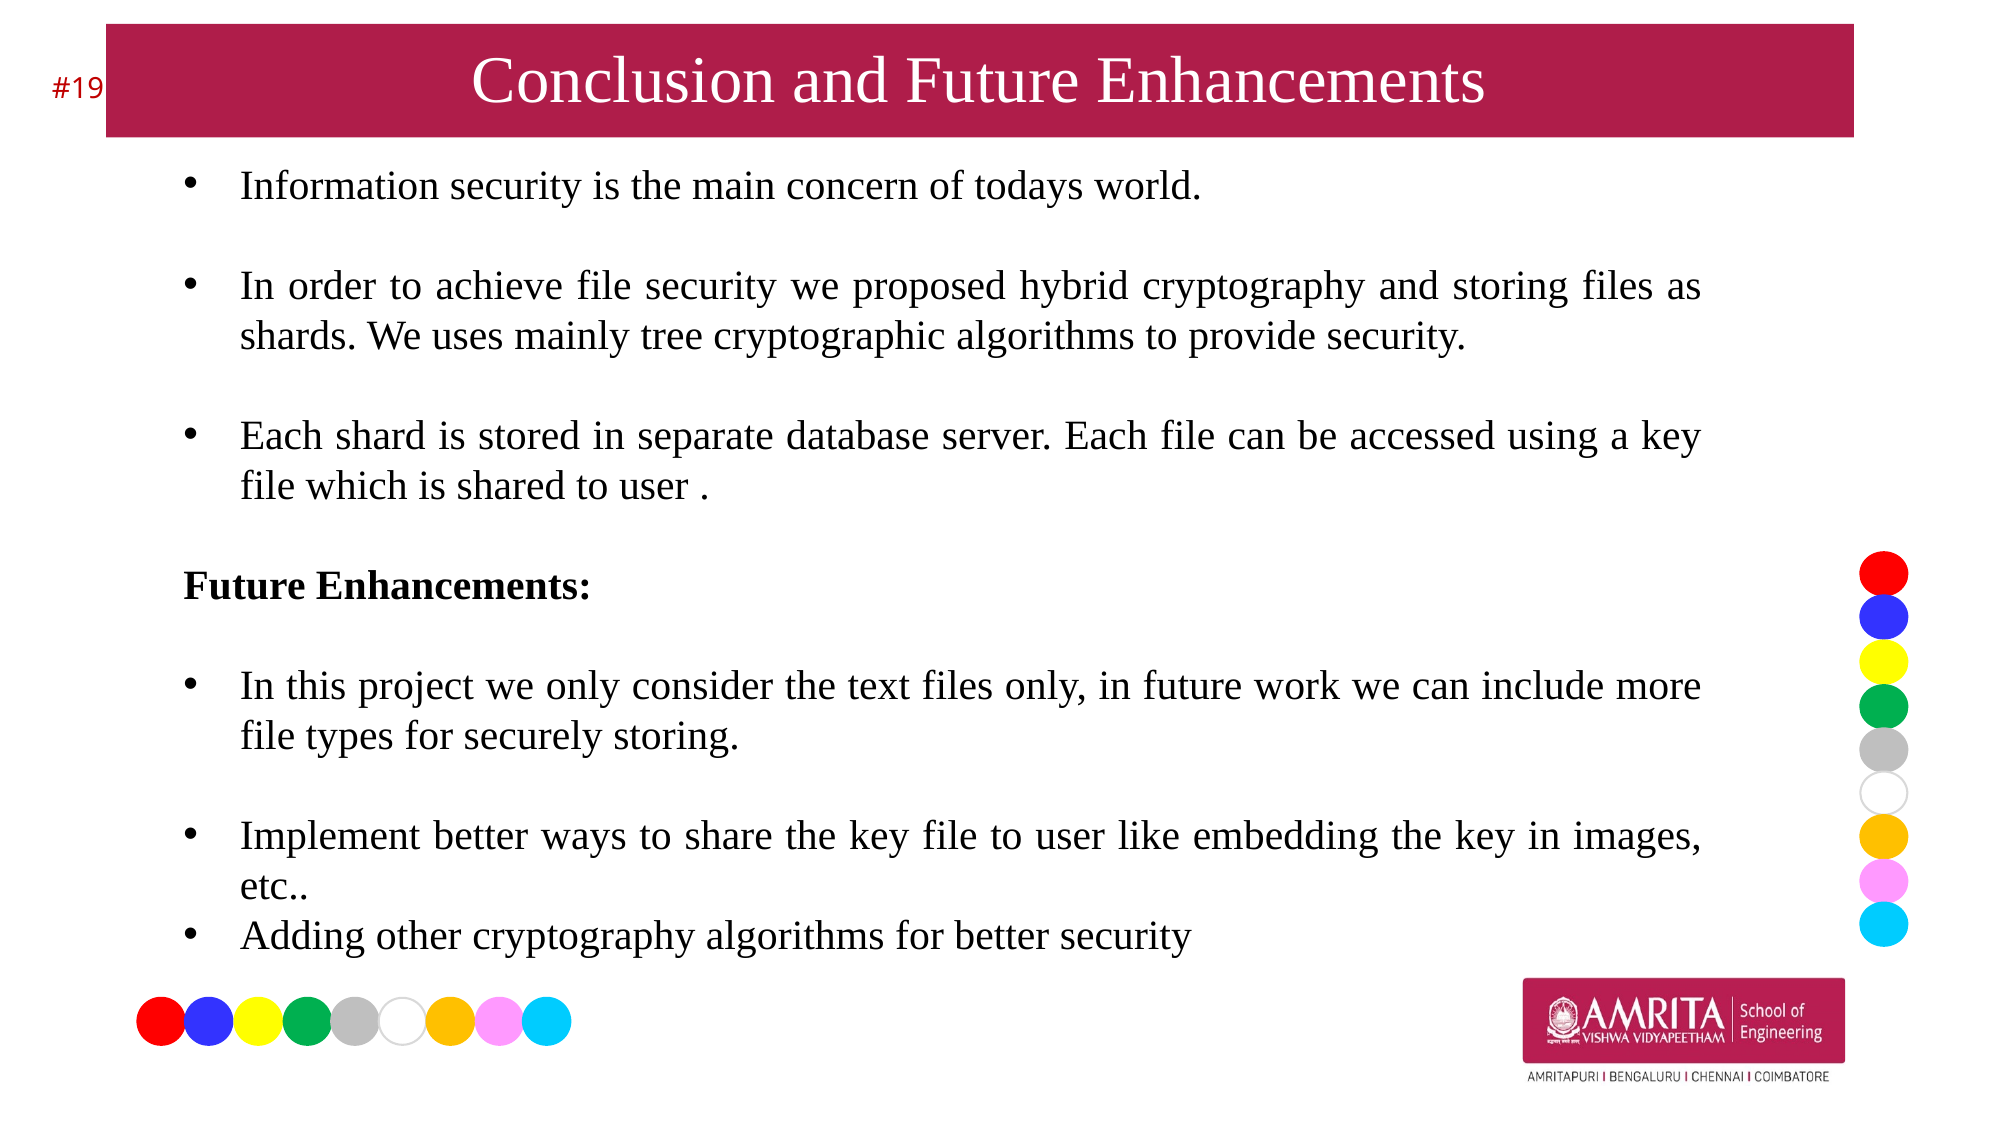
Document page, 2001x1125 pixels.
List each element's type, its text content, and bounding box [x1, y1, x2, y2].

picture [1719, 977, 1846, 1086]
text_box Information security is the main concern of todays world. In order to achieve file security we proposed hybrid cryptography and storing files as shards. We uses mainly tree cryptographic algorithms to provide security. Each shard is stored in separate database server. Each file can be accessed using a key file which is shared to user . Future Enhancements: In this project we only consider the text files only, in future work we can include more file types for securely storing. Implement better ways to share the key file to user like embedding the key in images, etc.. Adding other cryptography algorithms for better security [168, 100, 1719, 1125]
slide_number #19 [36, 58, 487, 119]
title Conclusion and Future Enhancements [106, 23, 1854, 138]
